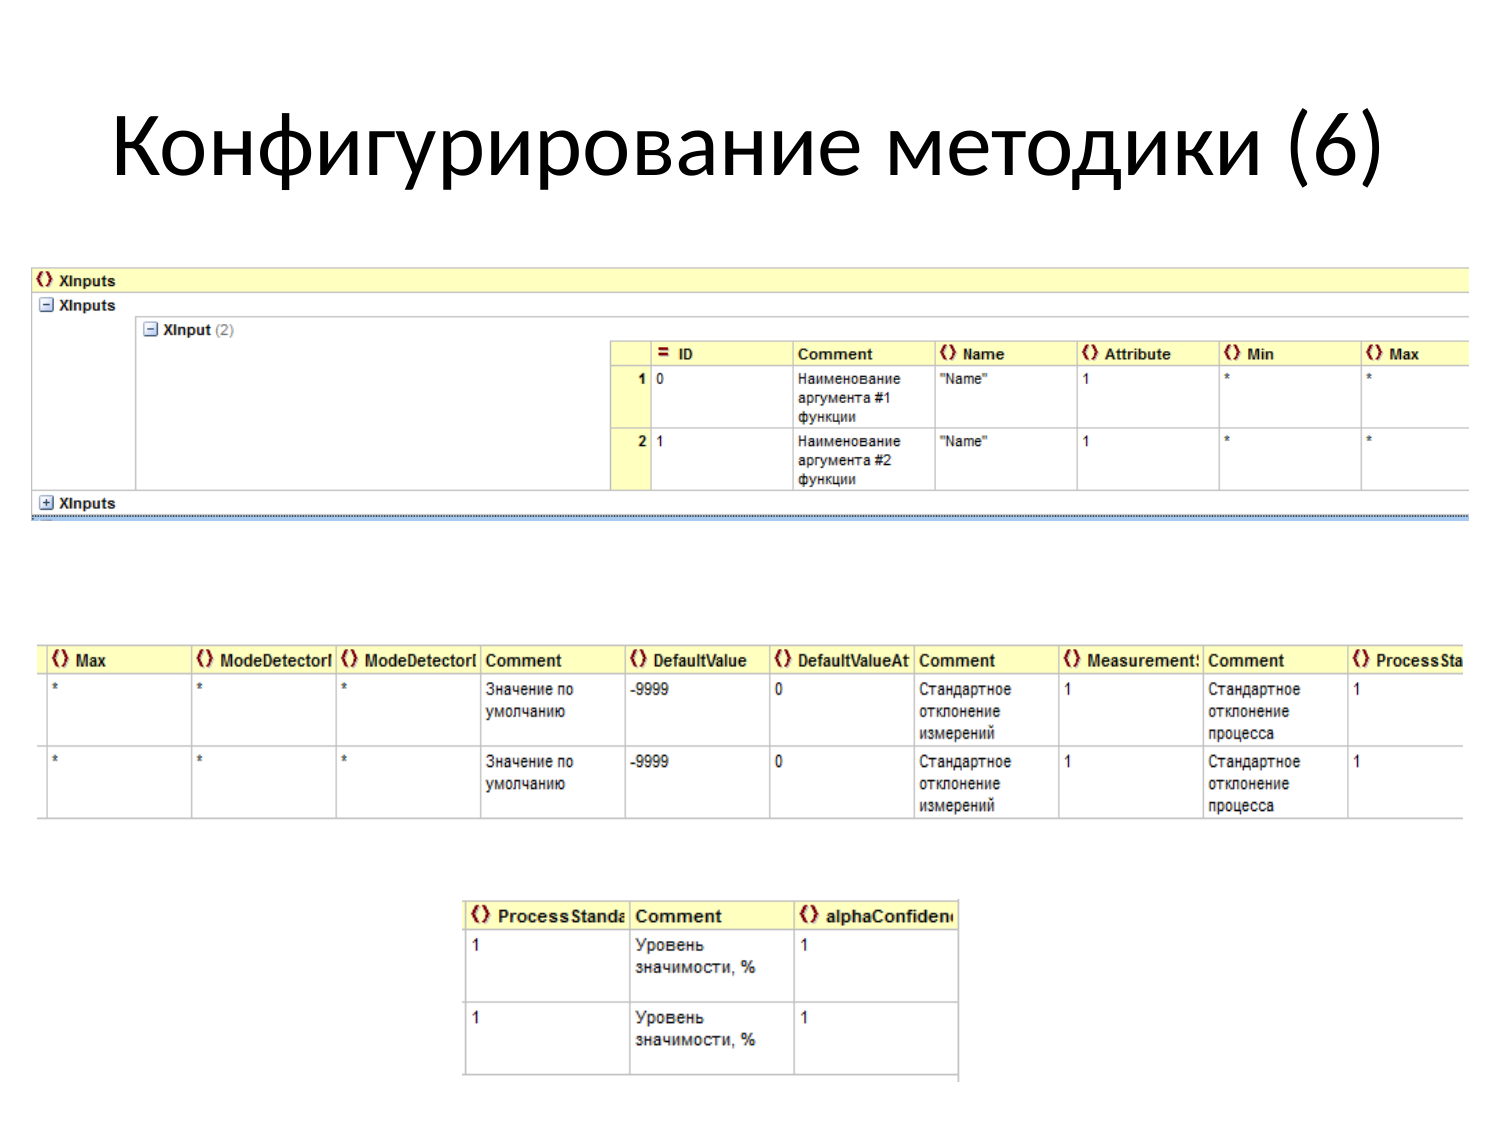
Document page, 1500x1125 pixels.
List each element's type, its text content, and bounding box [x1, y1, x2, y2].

picture [30, 262, 1469, 521]
picture [462, 899, 962, 1082]
title Конфигурирование методики (6) [75, 45, 1425, 233]
picture [37, 637, 1463, 832]
